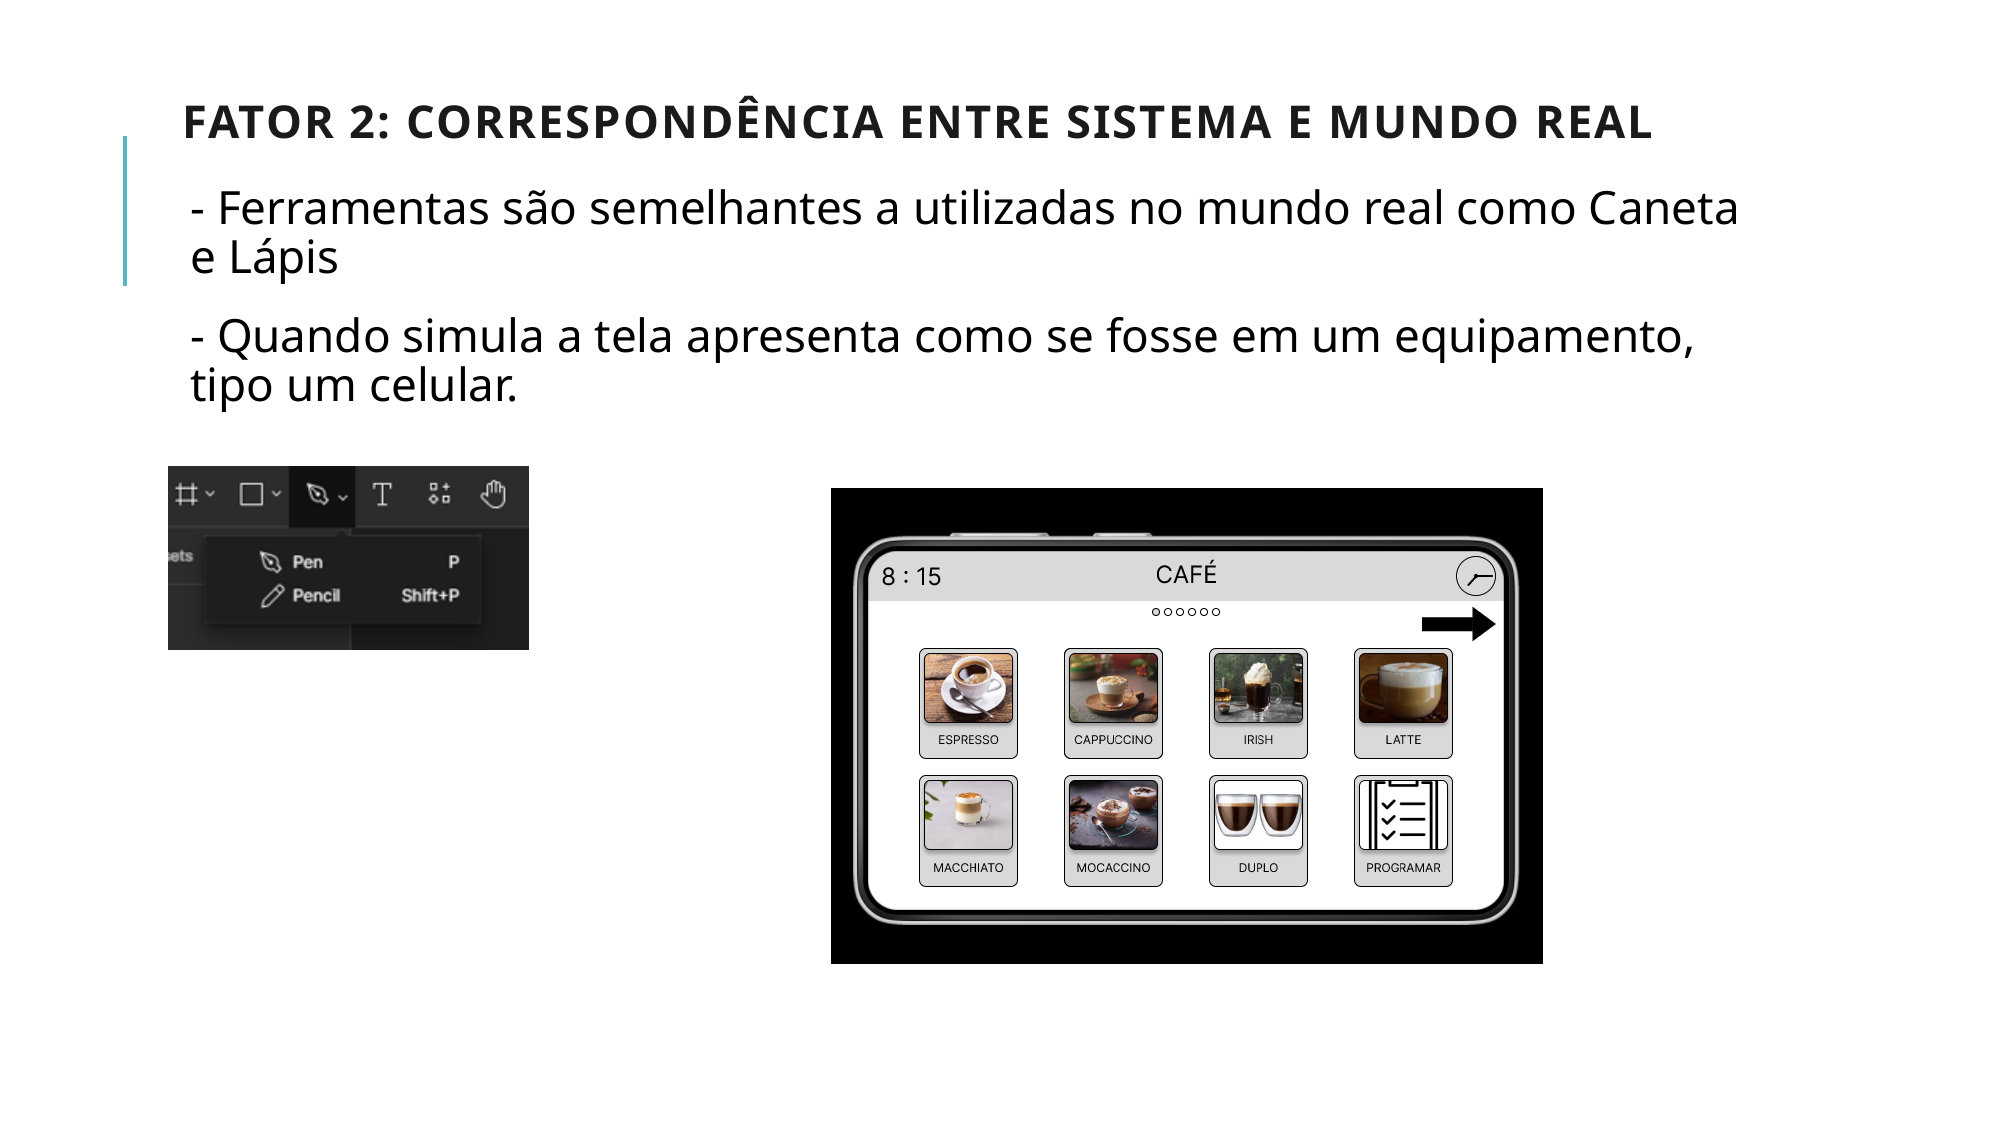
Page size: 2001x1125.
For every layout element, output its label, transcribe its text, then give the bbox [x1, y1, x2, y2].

picture [167, 466, 530, 650]
list - Ferramentas são semelhantes a utilizadas no mundo real como Caneta e Lápis - Quando simula a tela apresenta como se fosse em um equipamento, tipo um celular. [168, 177, 1763, 445]
picture [830, 488, 1544, 964]
title Fator 2: Correspondência entre sistema e mundo real [168, 96, 1763, 156]
